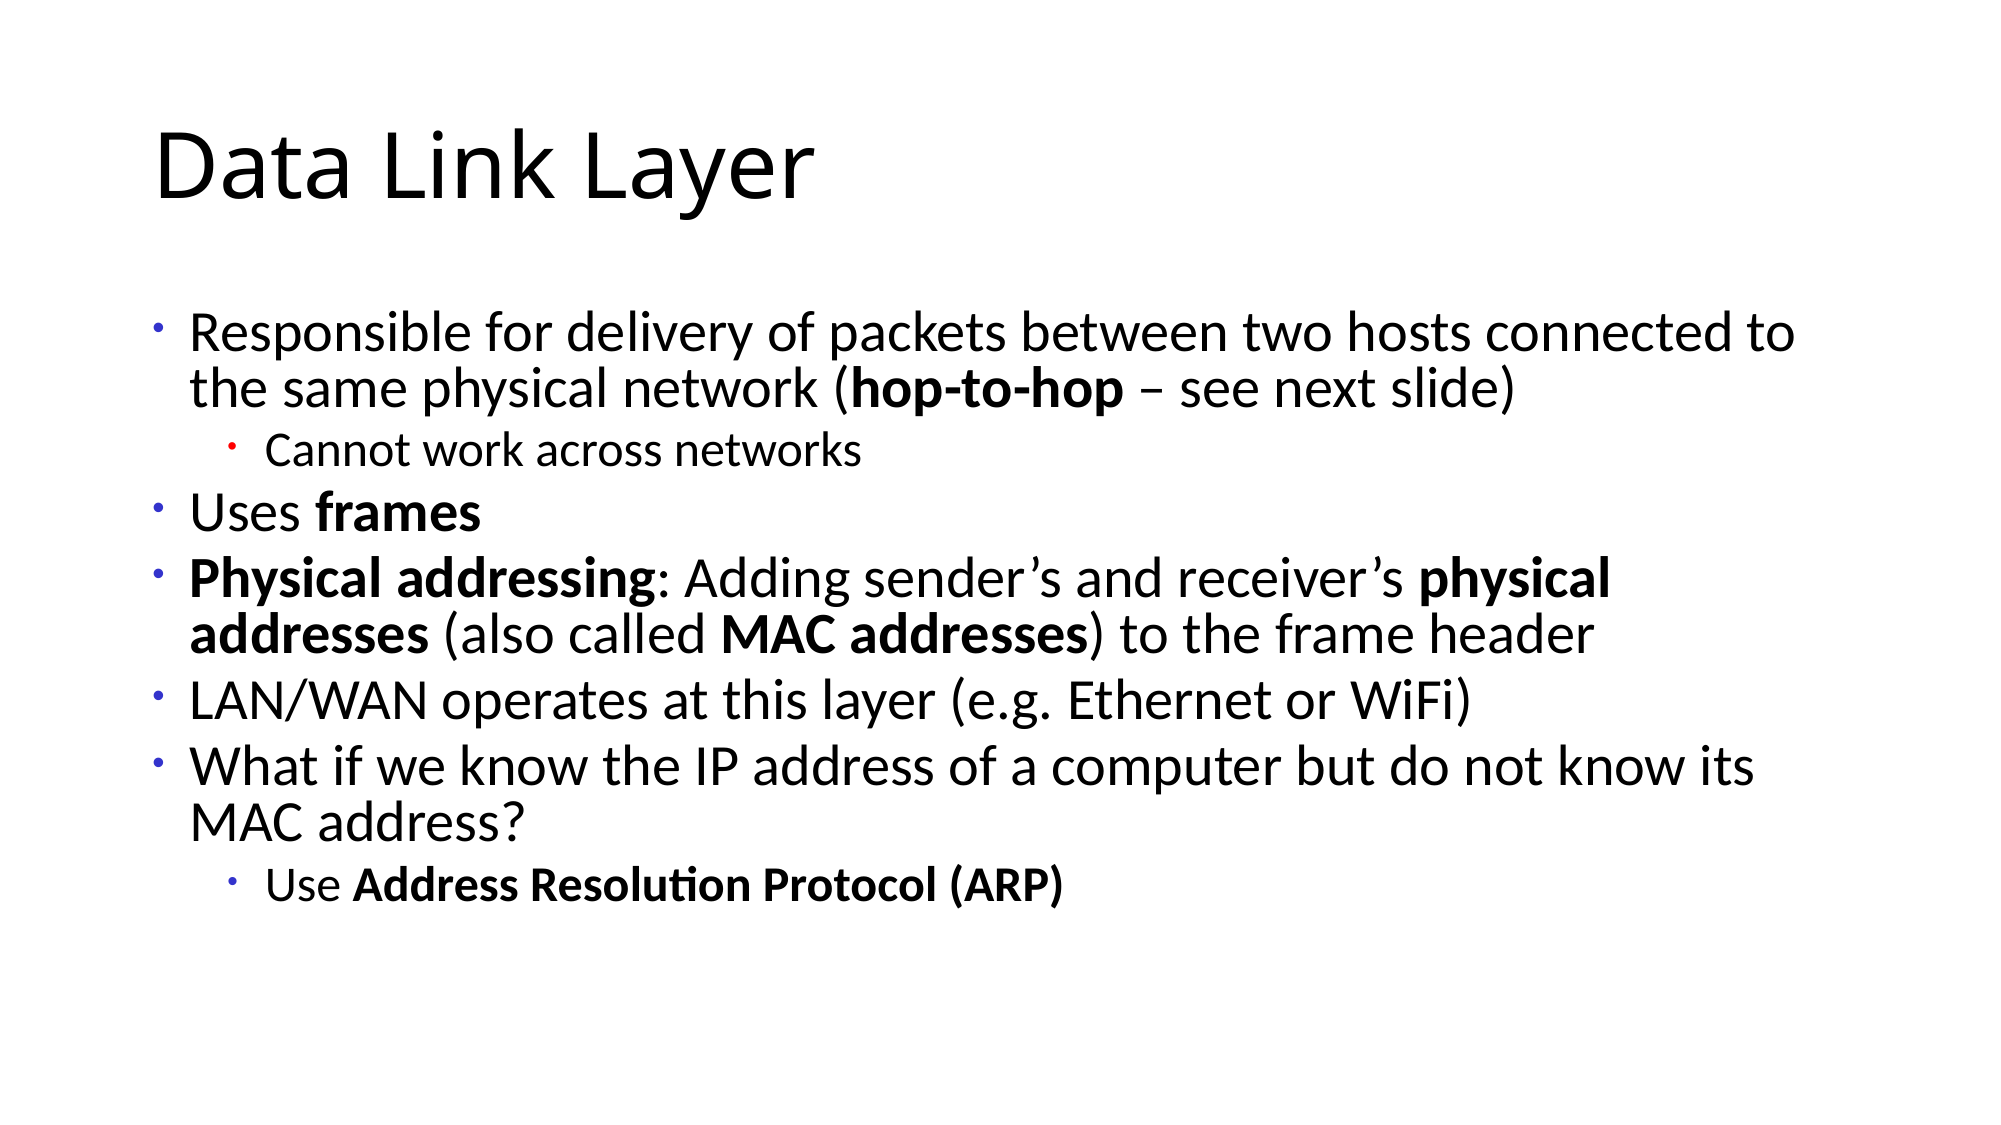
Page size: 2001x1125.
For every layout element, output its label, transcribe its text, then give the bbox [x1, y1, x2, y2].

title Data Link Layer [137, 59, 1863, 278]
list Responsible for delivery of packets between two hosts connected to the same physical network (hop-to-hop – see next slide) Cannot work across networks Uses frames Physical addressing: Adding sender’s and receiver’s physical addresses (also called MAC addresses) to the frame header LAN/WAN operates at this layer (e.g. Ethernet or WiFi) What if we know the IP address of a computer but do not know its MAC address? Use Address Resolution Protocol (ARP) [137, 299, 1863, 1014]
